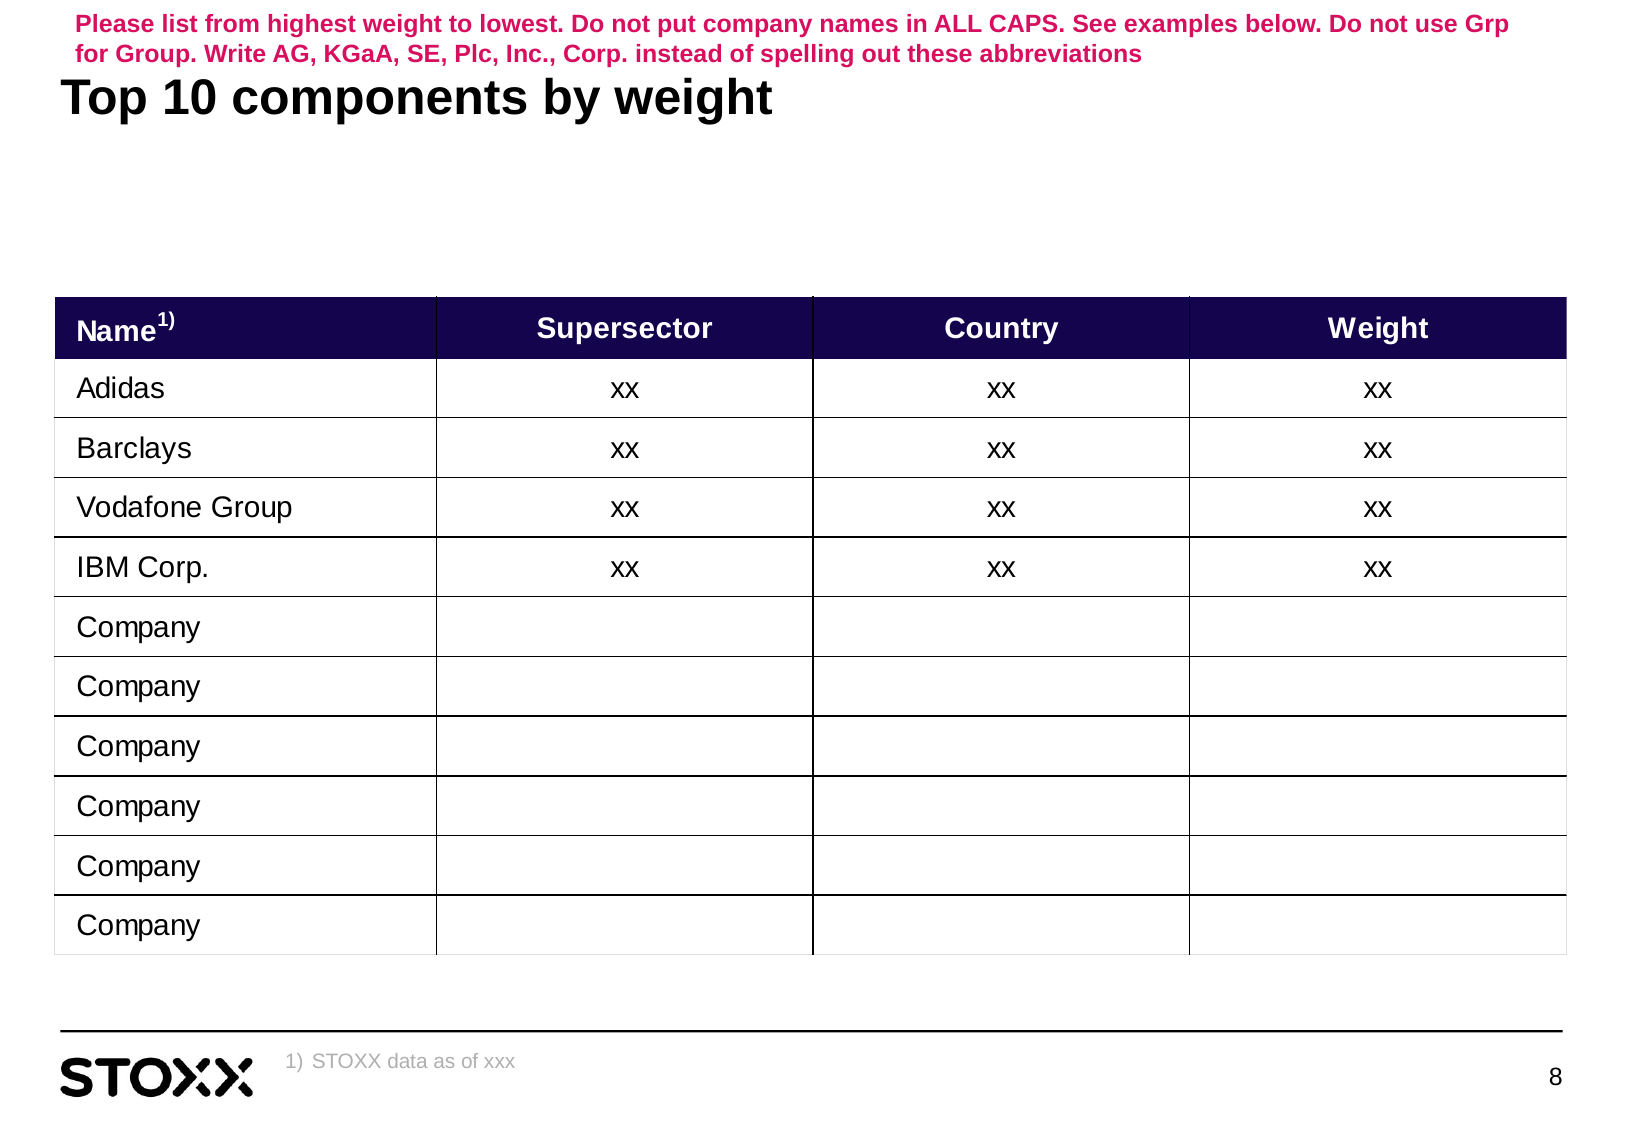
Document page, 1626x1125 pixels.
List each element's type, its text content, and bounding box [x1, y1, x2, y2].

picture [60, 1056, 253, 1098]
text_box Please list from highest weight to lowest. Do not put company names in ALL CAPS. See examples below. Do not use Grp for Group. Write AG, KGaA, SE, Plc, Inc., Corp. instead of spelling out these abbreviations [60, 0, 1565, 75]
title Top 10 components by weight [60, 75, 1563, 191]
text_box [53, 295, 1569, 956]
text_box STOXX data as of xxx [284, 1049, 1530, 1110]
